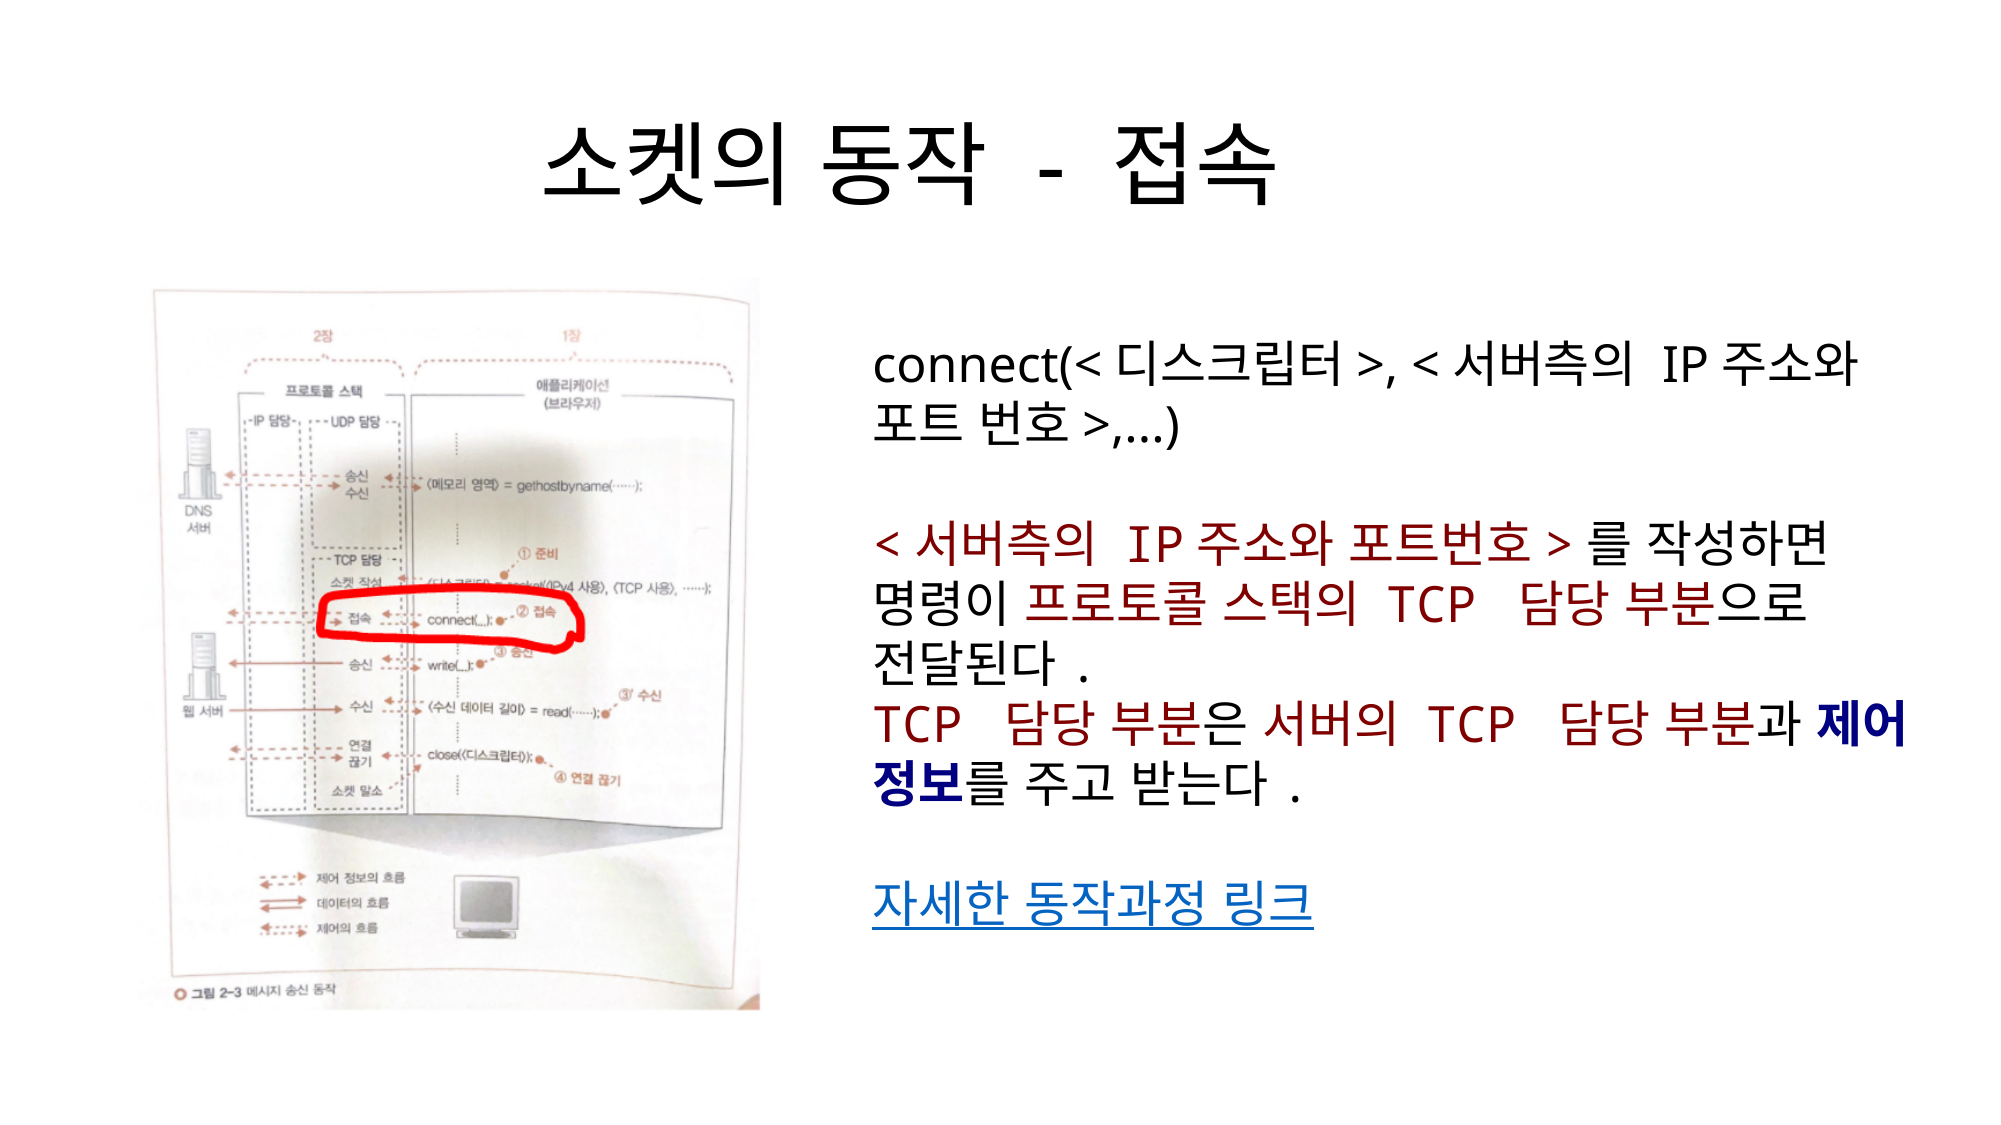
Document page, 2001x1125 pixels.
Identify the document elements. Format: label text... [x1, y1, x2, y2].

picture [137, 277, 767, 1012]
title 소켓의 동작 - 접속 [48, 59, 1774, 278]
text_box connect(<디스크립터>, <서버측의 IP주소와 포트 번호>,...) <서버측의 IP주소와 포트번호>를 작성하면 명령이 프로토콜 스택의 TCP 담당 부분으로 전달된다. TCP 담당 부분은 서버의 TCP 담당 부분과 제어 정보를 주고 받는다. 자세한 동작과정 링크 [857, 325, 1958, 953]
